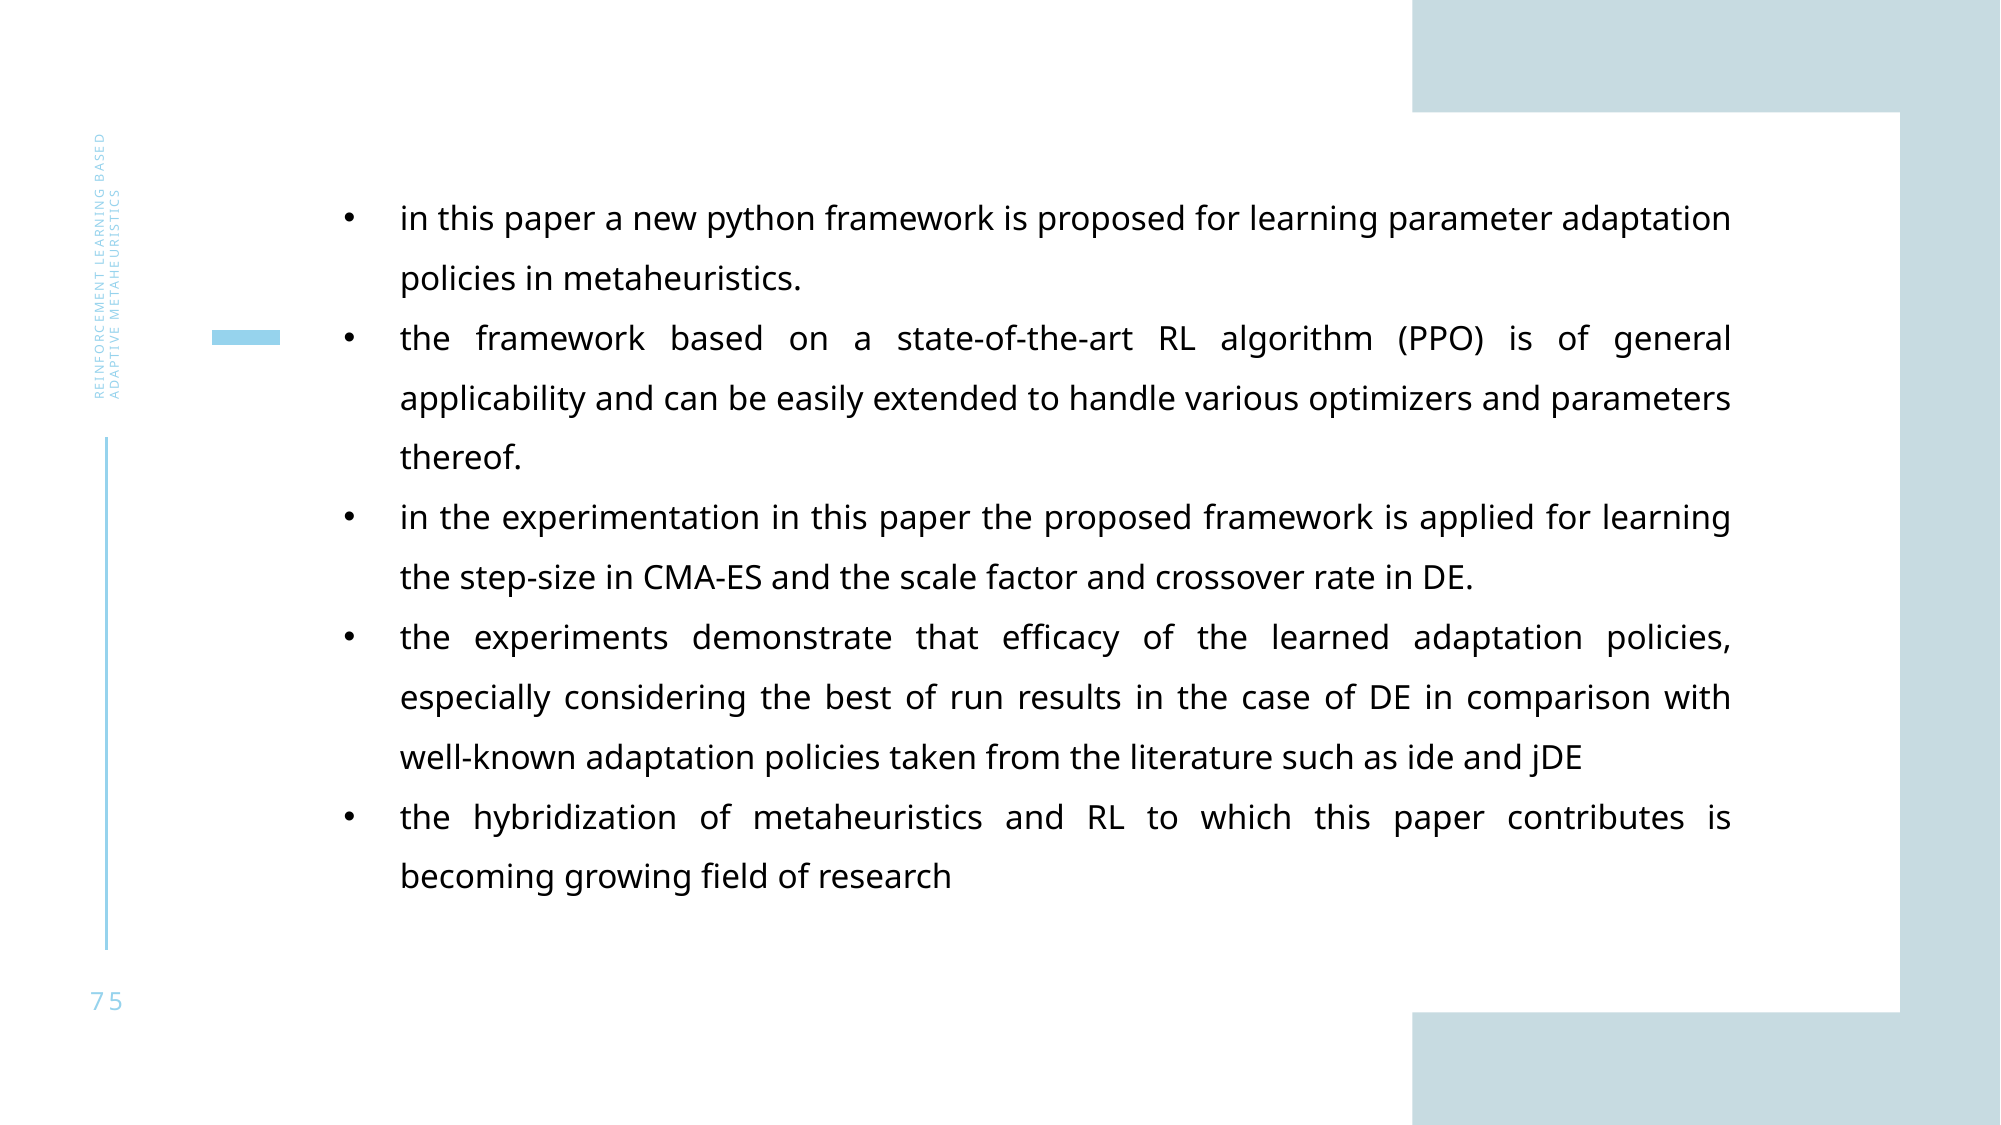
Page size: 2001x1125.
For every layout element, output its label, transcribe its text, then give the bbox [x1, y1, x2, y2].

slide_number 75 [68, 987, 144, 1018]
footer Reinforcement learning based adaptive metaheuristics [90, 107, 122, 400]
list in this paper a new python framework is proposed for learning parameter adaptation policies in metaheuristics. the framework based on a state-of-the-art RL algorithm (PPO) is of general applicability and can be easily extended to handle various optimizers and parameters thereof. in the experimentation in this paper the proposed framework is applied for learning the step-size in CMA-ES and the scale factor and crossover rate in DE. the experiments demonstrate that efficacy of the learned adaptation policies, especially considering the best of run results in the case of DE in comparison with well-known adaptation policies taken from the literature such as ide and jDE the hybridization of metaheuristics and RL to which this paper contributes is becoming growing field of research [343, 176, 1734, 906]
